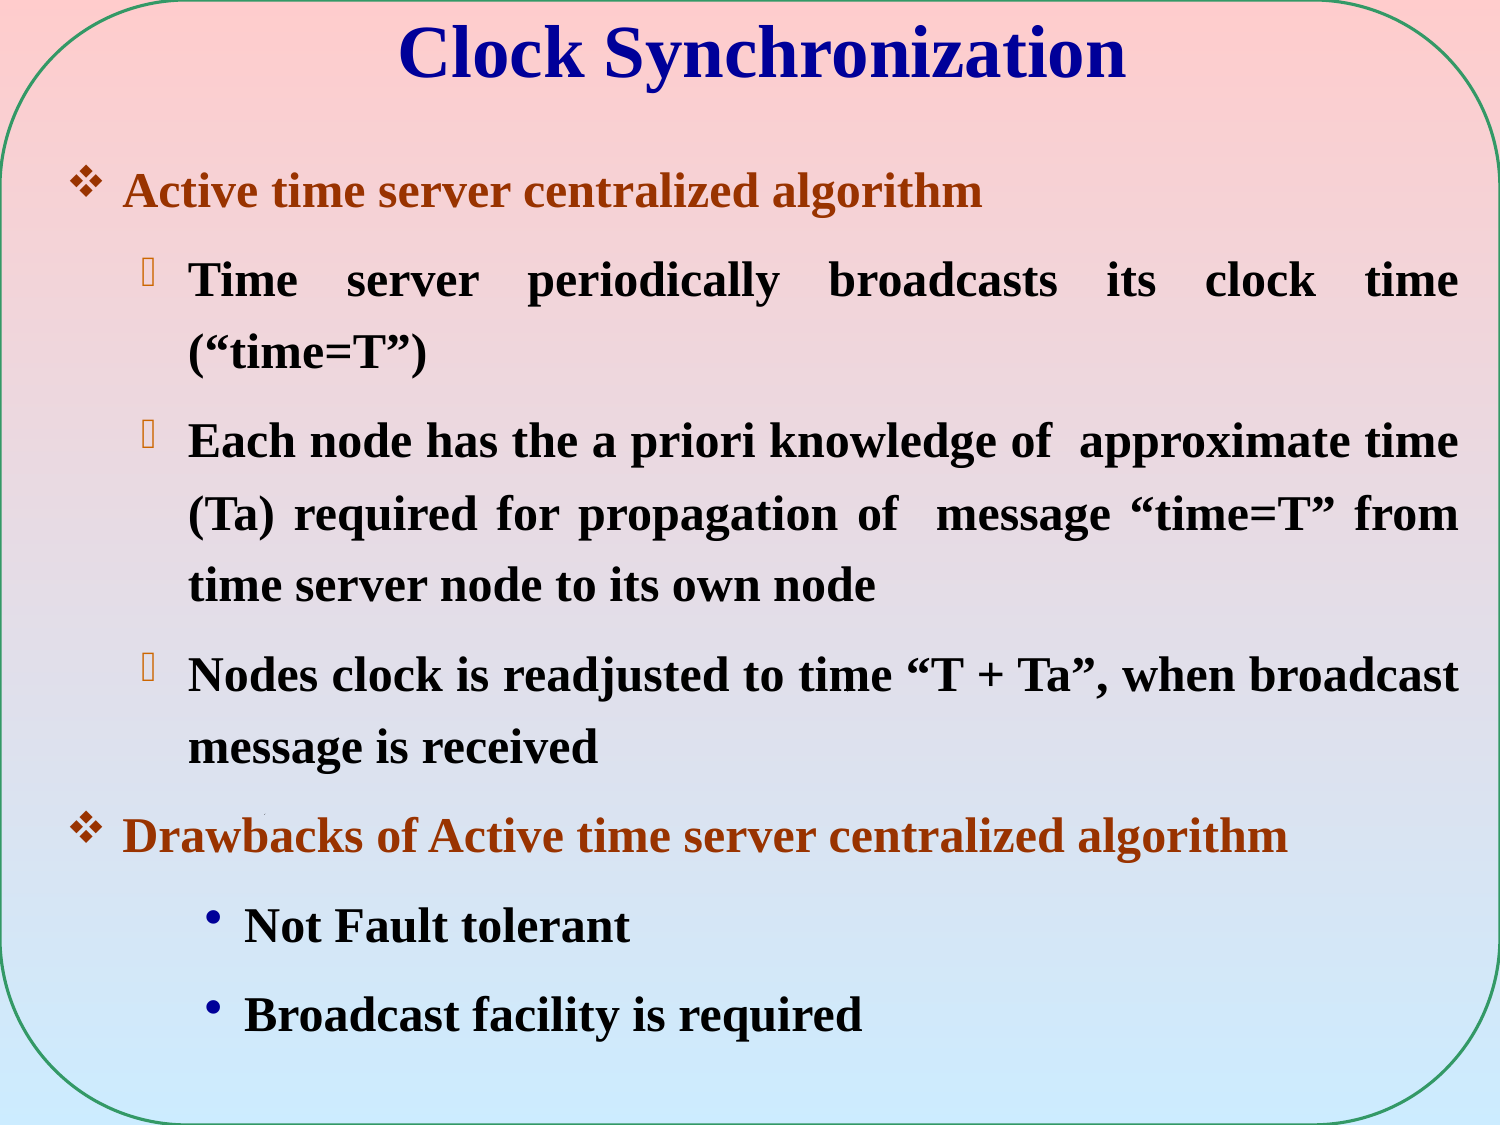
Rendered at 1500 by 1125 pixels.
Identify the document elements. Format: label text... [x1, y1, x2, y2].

title Clock Synchronization [99, 0, 1426, 101]
list Active time server centralized algorithm Time server periodically broadcasts its clock time (“time=T”) Each node has the a priori knowledge of approximate time (Ta) required for propagation of message “time=T” from time server node to its own node Nodes clock is readjusted to time “T + Ta”, when broadcast message is received Drawbacks of Active time server centralized algorithm Not Fault tolerant Broadcast facility is required [50, 137, 1476, 1088]
